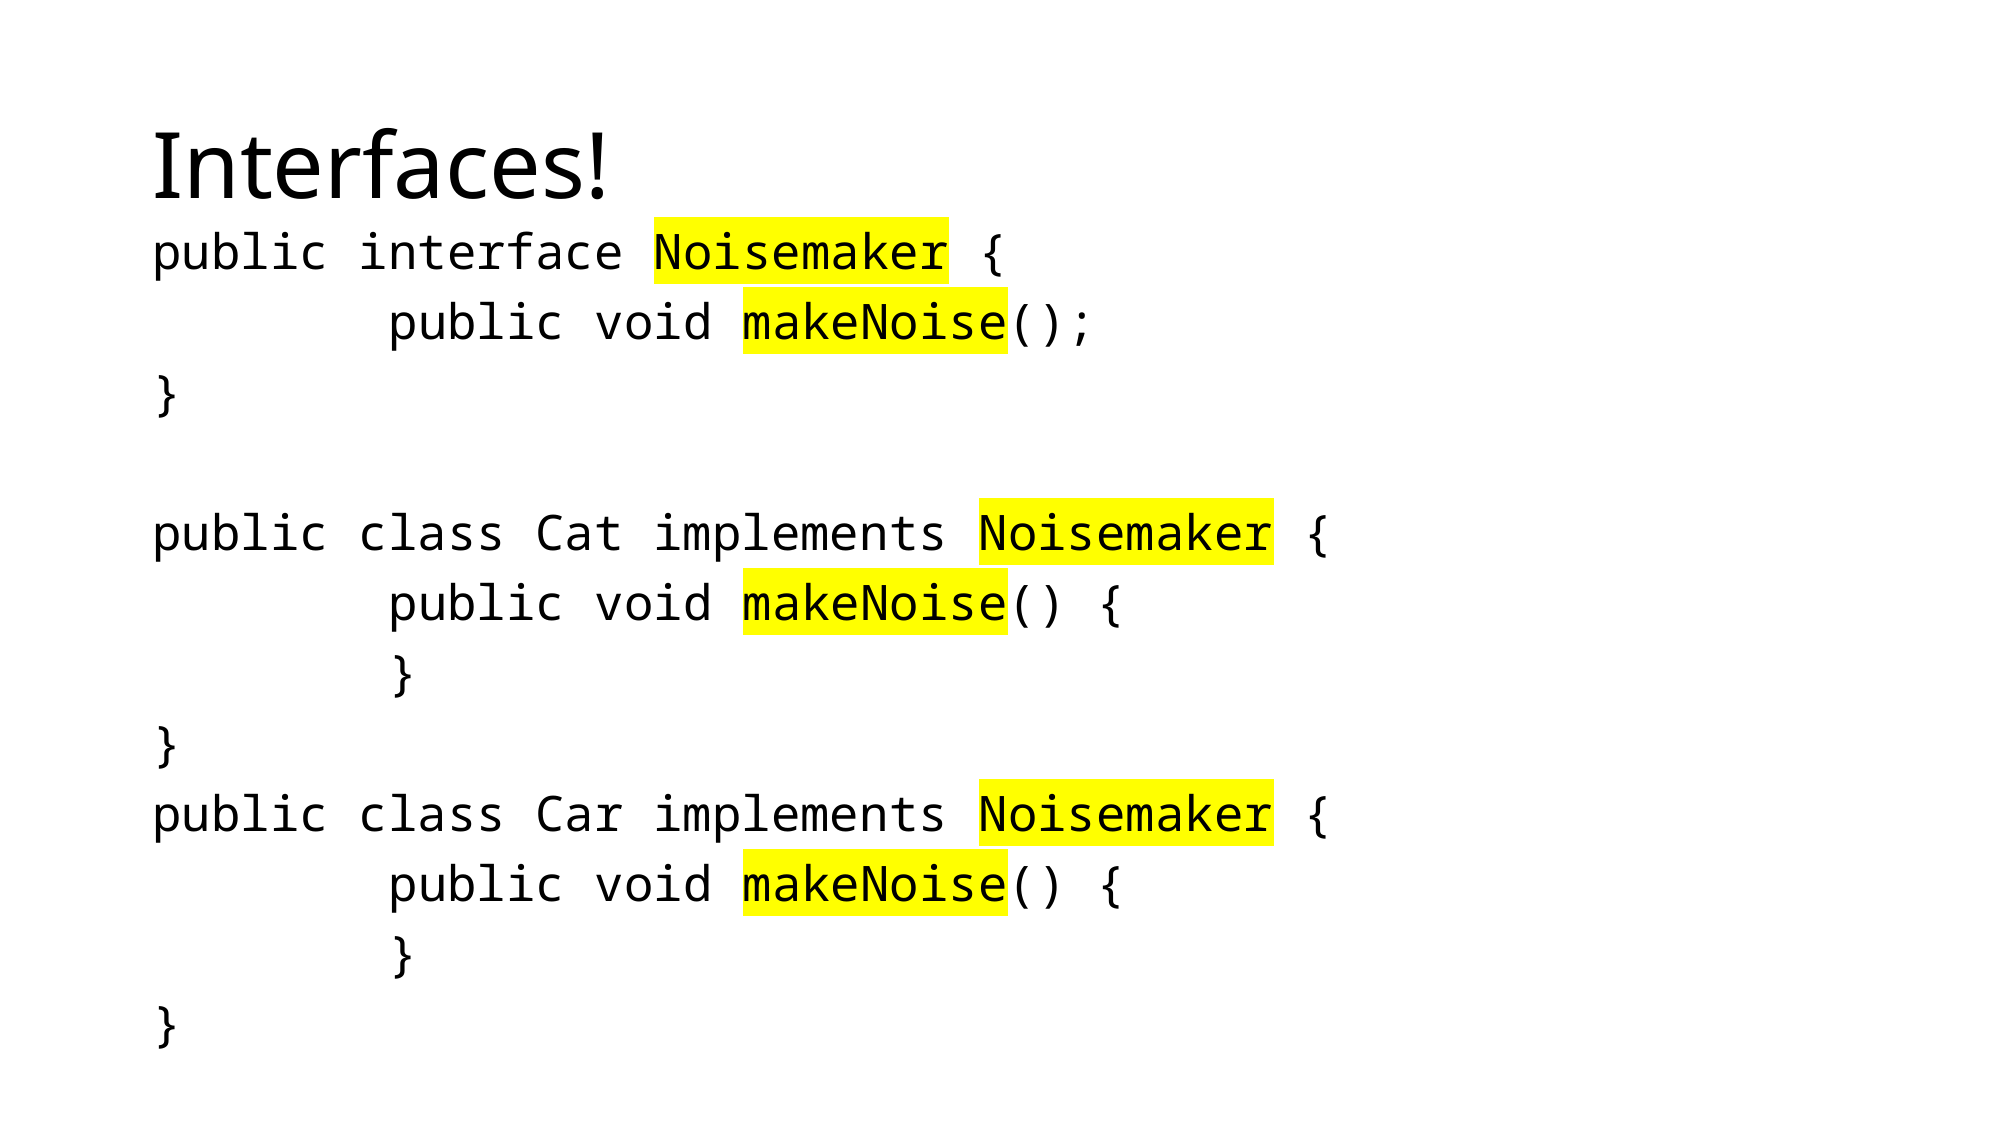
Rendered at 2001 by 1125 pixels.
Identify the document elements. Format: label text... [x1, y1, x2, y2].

list public interface Noisemaker { public void makeNoise(); } public class Cat implements Noisemaker { public void makeNoise() { } } public class Car implements Noisemaker { public void makeNoise() { } } [137, 219, 1863, 1066]
title Interfaces! [137, 59, 1863, 219]
